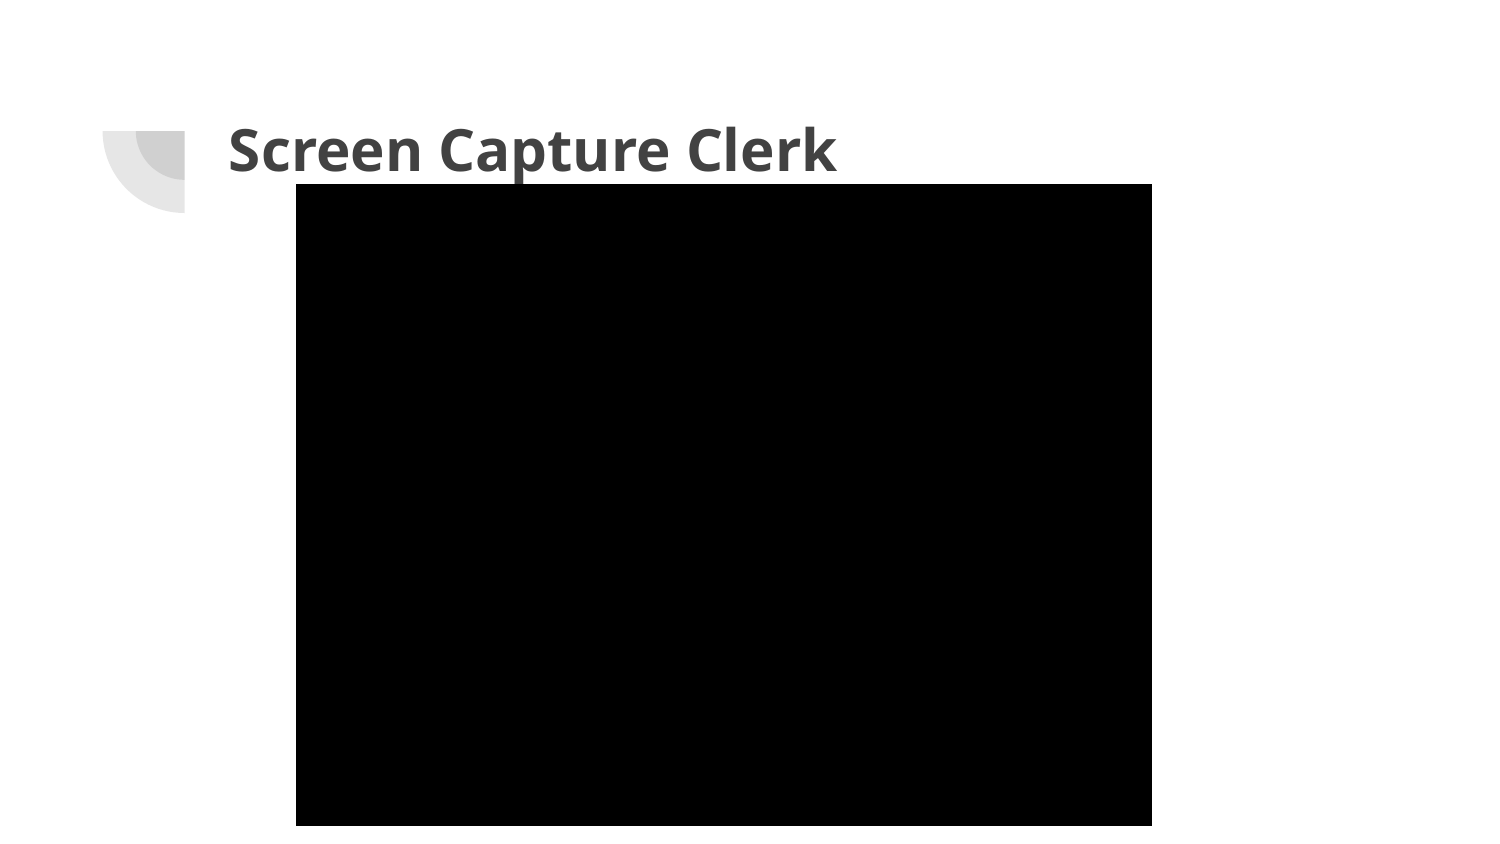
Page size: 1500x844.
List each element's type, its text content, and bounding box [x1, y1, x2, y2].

title Screen Capture Clerk [213, 98, 1368, 263]
picture [295, 183, 1152, 826]
